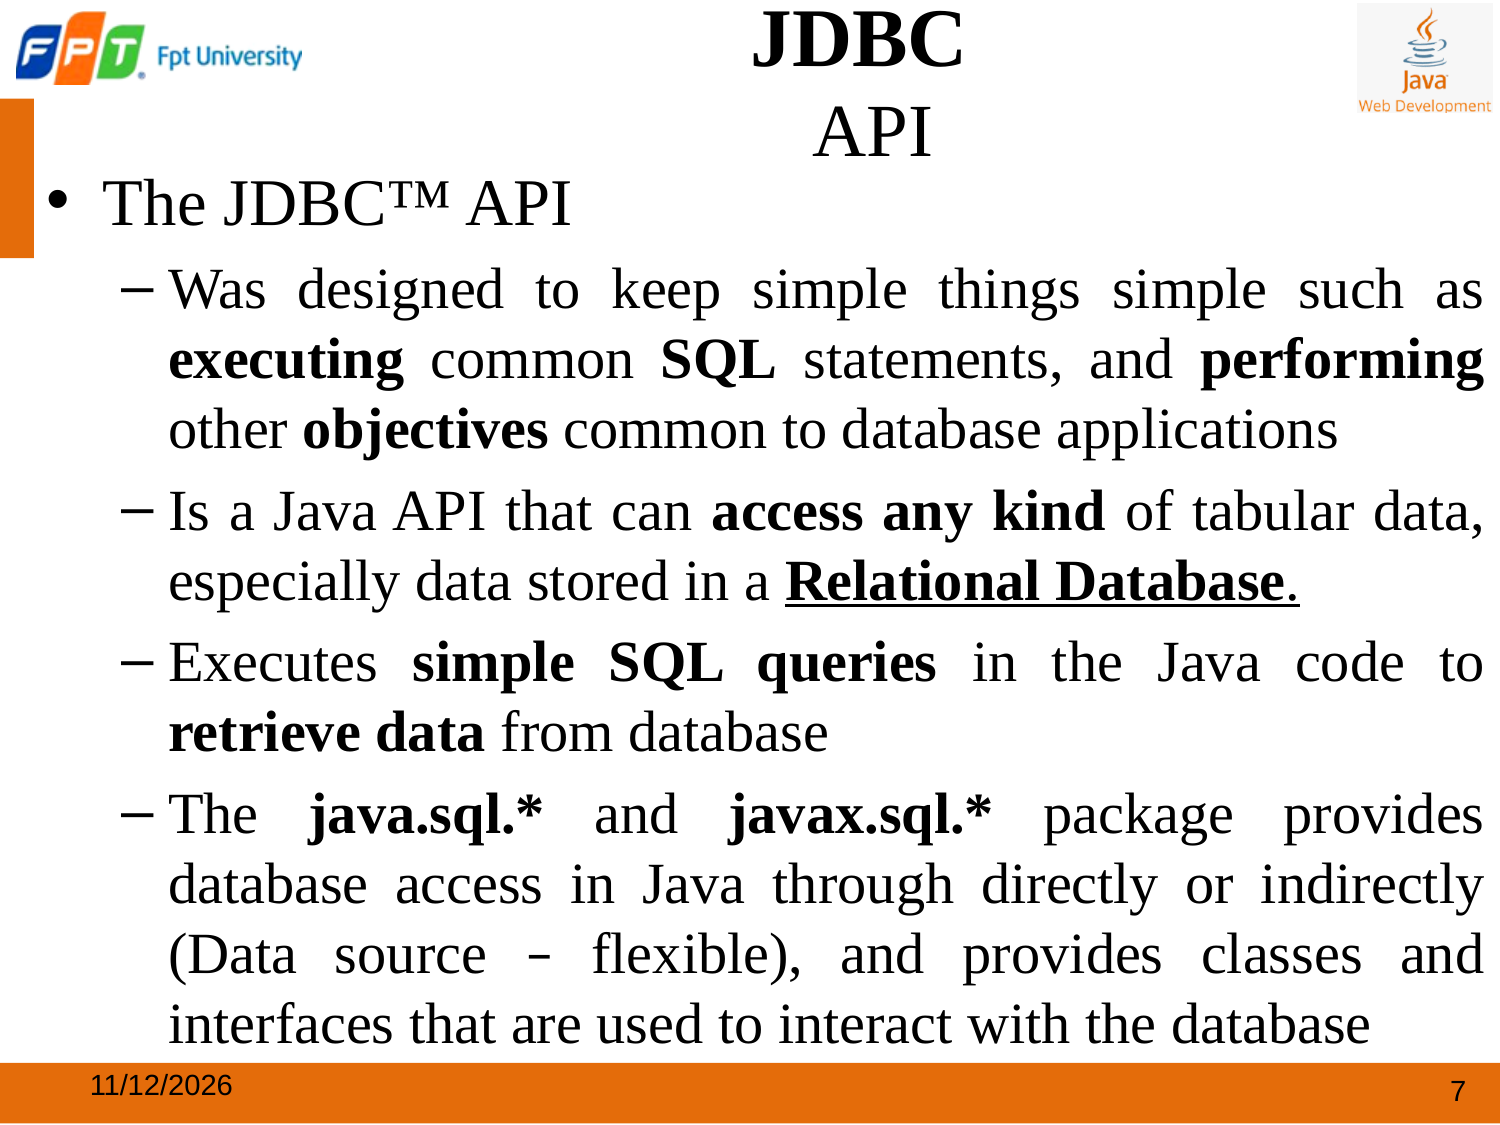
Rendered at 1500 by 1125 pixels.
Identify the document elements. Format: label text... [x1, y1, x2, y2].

slide_number 7 [1435, 1065, 1495, 1125]
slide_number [75, 1059, 425, 1120]
picture [16, 11, 217, 85]
list The JDBC™ API Was designed to keep simple things simple such as executing common SQL statements, and performing other objectives common to database applications Is a Java API that can access any kind of tabular data, especially data stored in a Relational Database. Executes simple SQL queries in the Java code to retrieve data from database The java.sql.* and javax.sql.* package provides database access in Java through directly or indirectly (Data source – flexible), and provides classes and interfaces that are used to interact with the database [31, 151, 1500, 1086]
title JDBC API [217, 0, 1500, 151]
